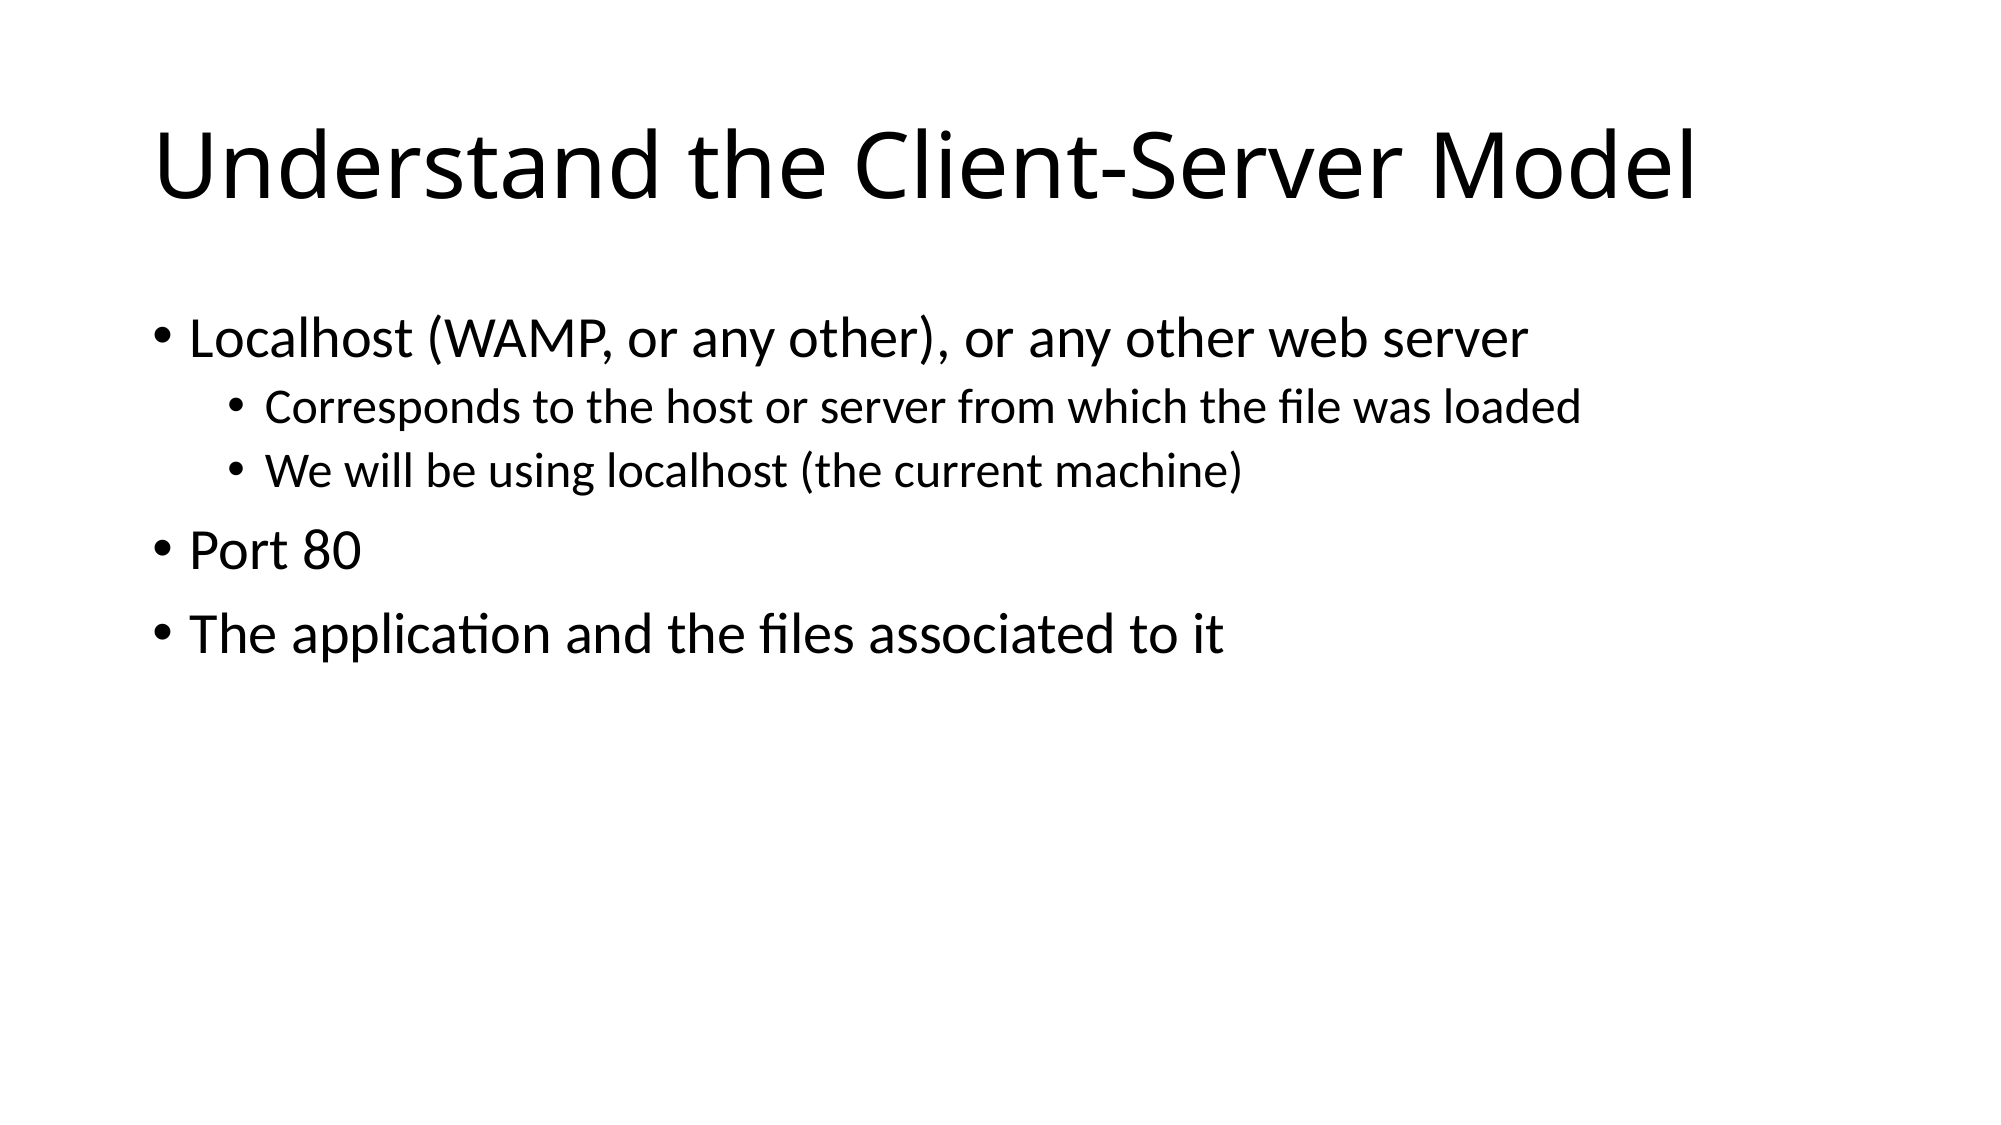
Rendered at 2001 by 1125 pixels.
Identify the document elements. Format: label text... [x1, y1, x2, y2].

title Understand the Client-Server Model [137, 59, 1863, 278]
list Localhost (WAMP, or any other), or any other web server Corresponds to the host or server from which the file was loaded We will be using localhost (the current machine) Port 80 The application and the files associated to it [137, 299, 1863, 1014]
